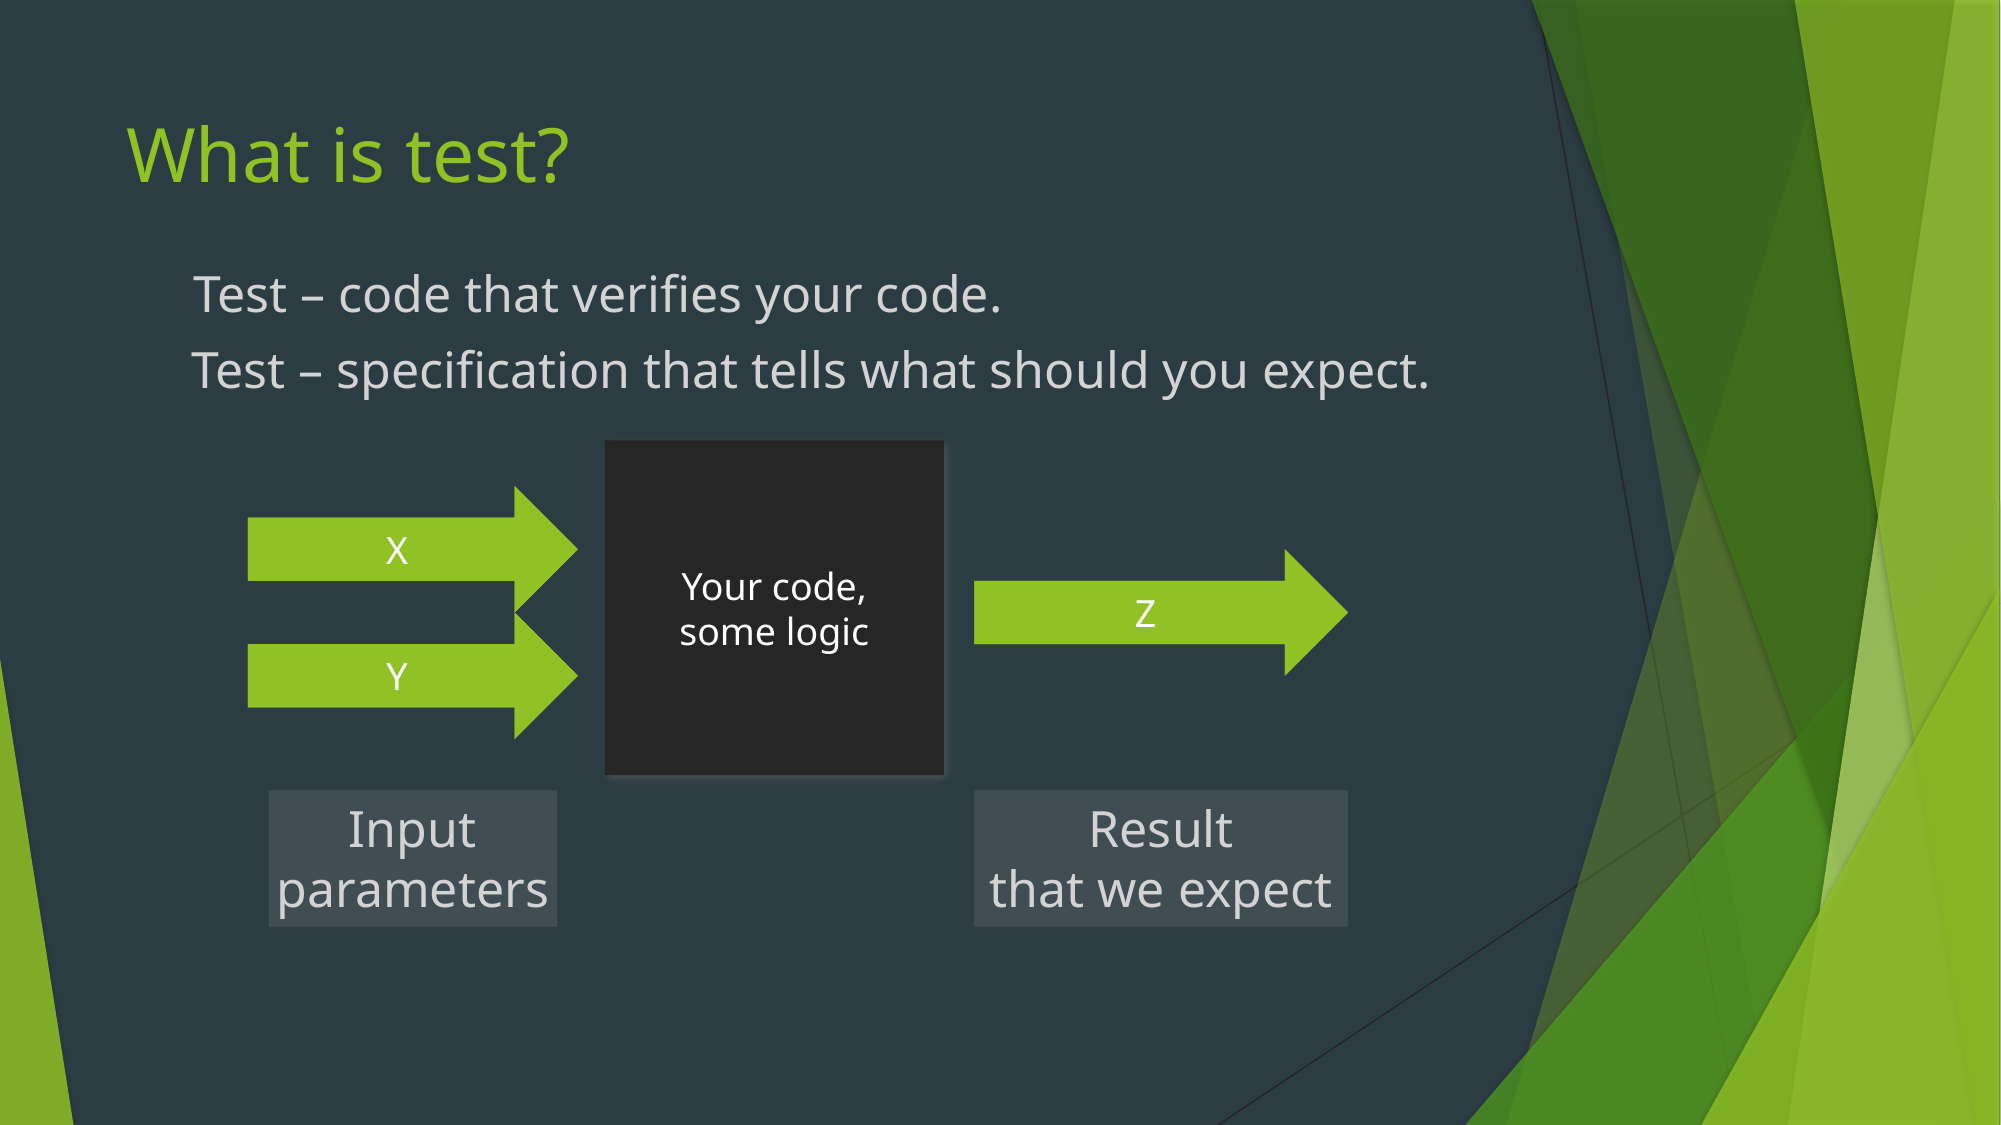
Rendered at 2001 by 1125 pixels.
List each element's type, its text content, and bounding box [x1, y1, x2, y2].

text_box Your code, some logic [603, 439, 946, 777]
text_box Test – specification that tells what should you expect. [176, 330, 1447, 406]
text_box Z [972, 547, 1350, 678]
picture [636, 472, 916, 753]
title What is test? [111, 99, 1522, 317]
text_box Test – code that verifies your code. [178, 255, 1018, 330]
text_box X [246, 484, 579, 612]
text_box Y [246, 610, 579, 741]
text_box Input parameters [261, 790, 564, 926]
text_box Result that we expect [974, 790, 1348, 926]
